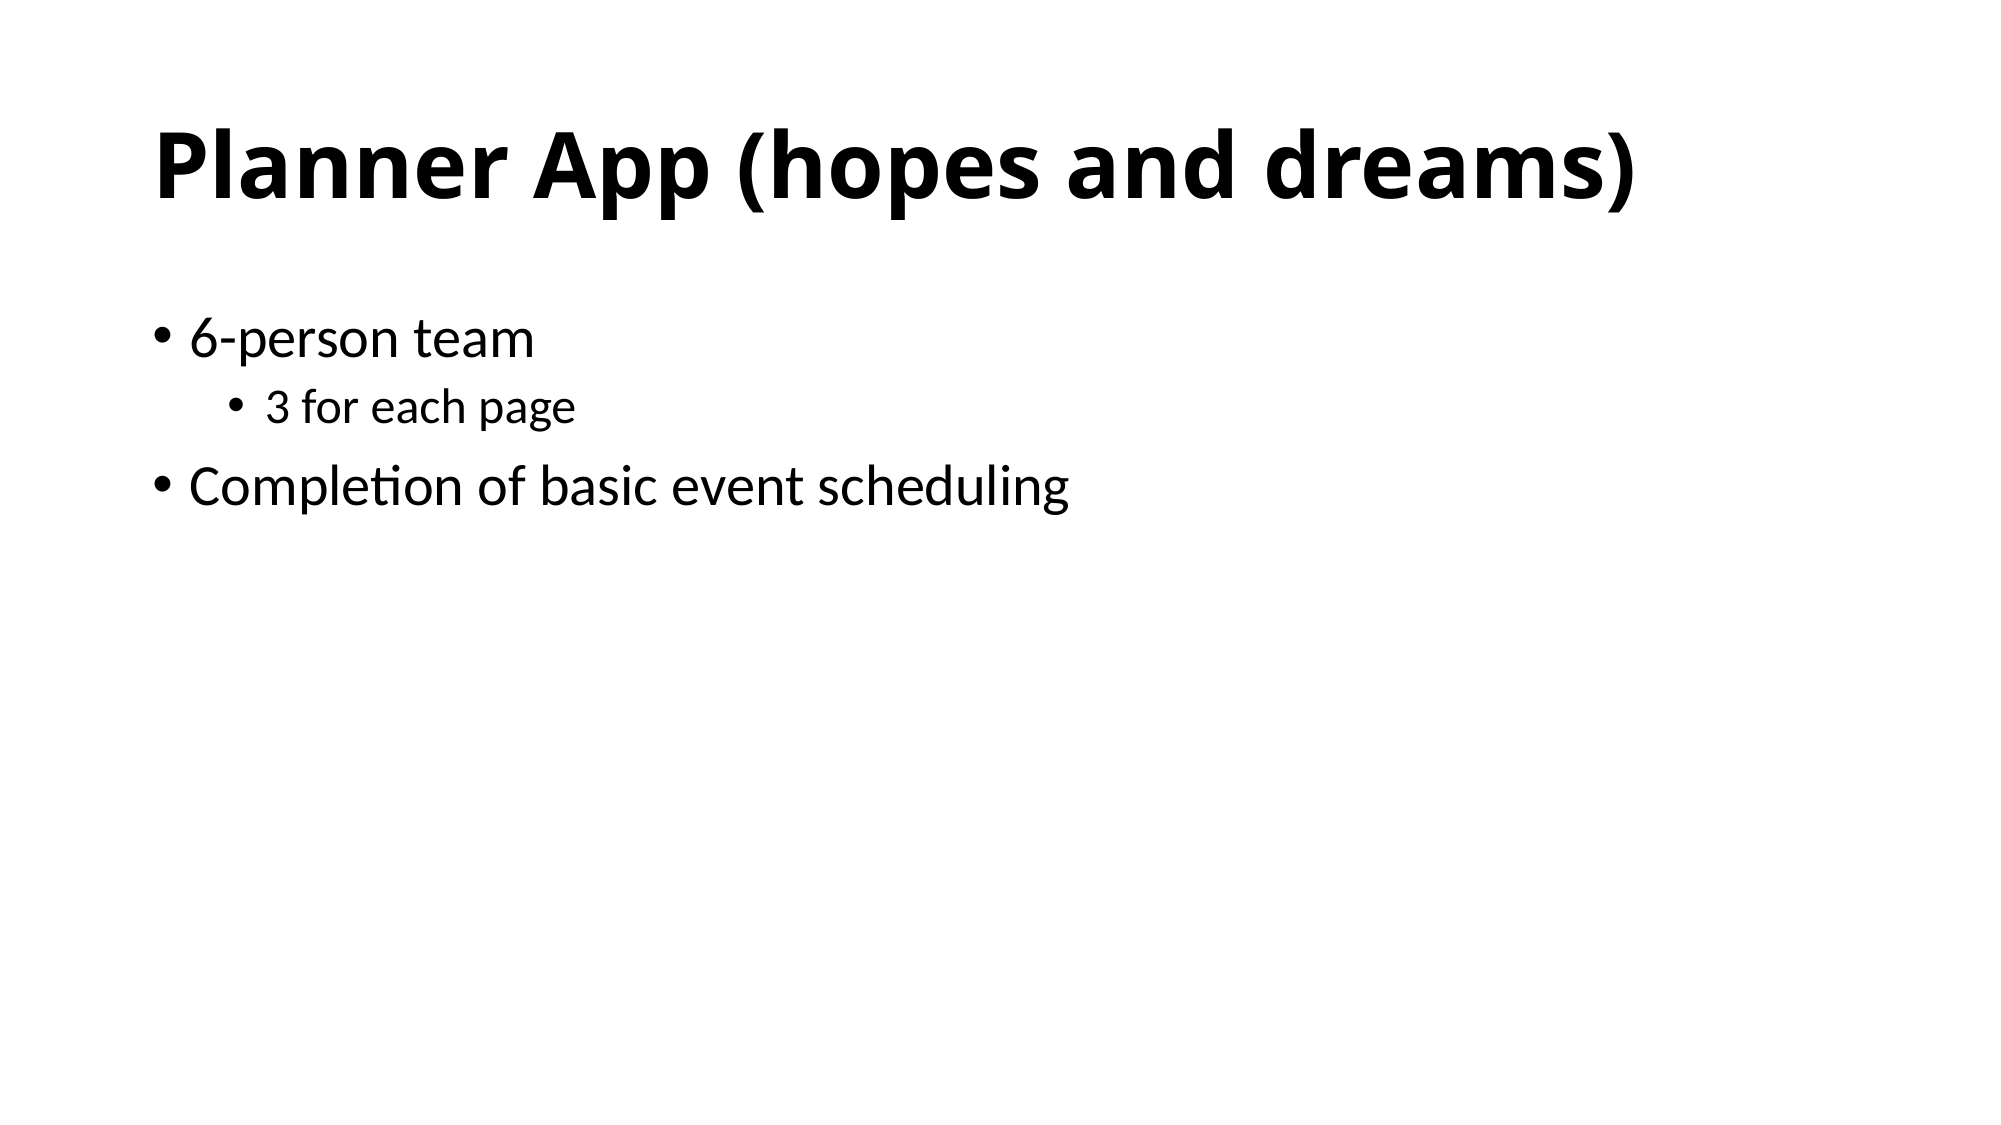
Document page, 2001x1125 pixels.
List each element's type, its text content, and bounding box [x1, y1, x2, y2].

title Planner App (hopes and dreams) [137, 59, 1863, 278]
list 6-person team 3 for each page Completion of basic event scheduling [137, 299, 1863, 1014]
